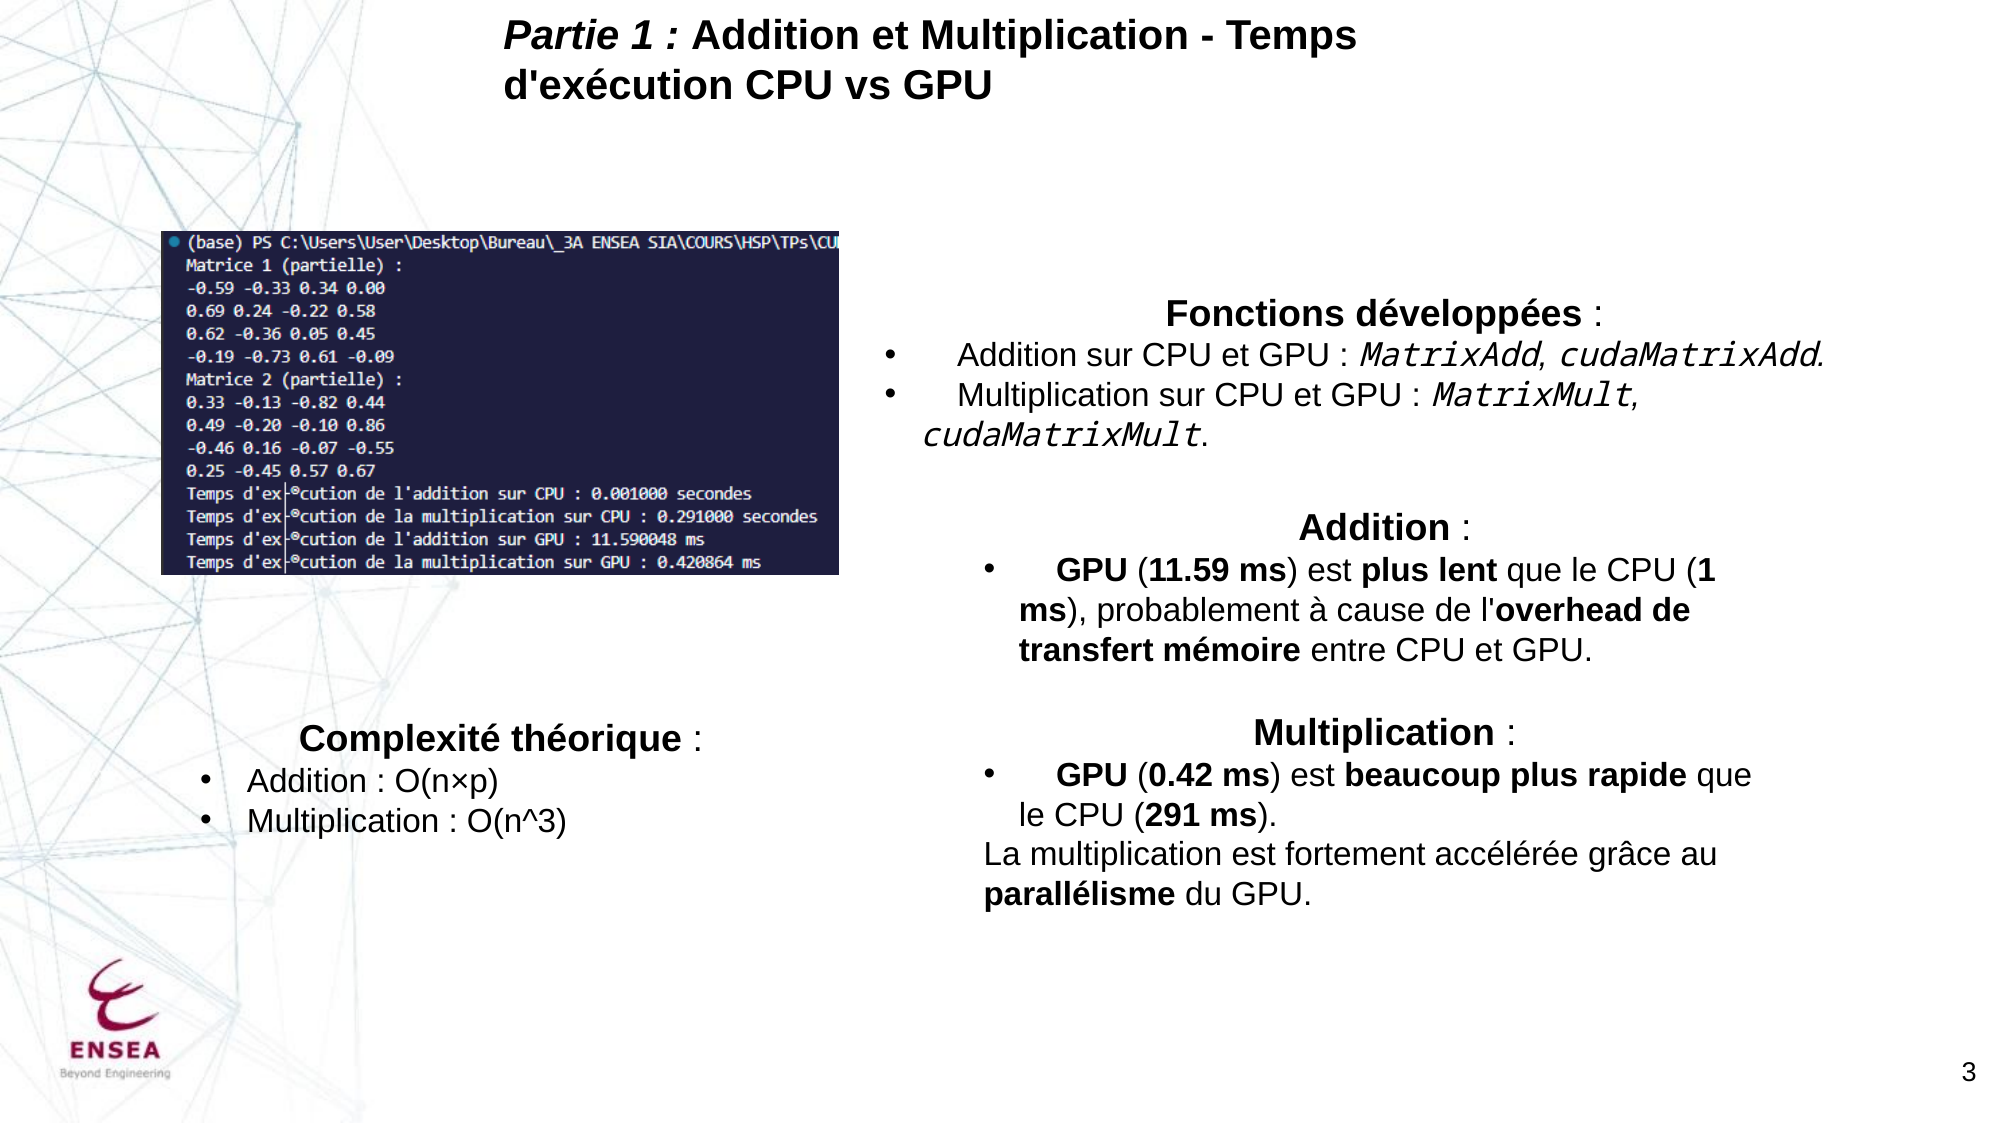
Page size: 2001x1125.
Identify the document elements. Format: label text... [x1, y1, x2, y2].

text_box Fonctions développées : Addition sur CPU et GPU : MatrixAdd, cudaMatrixAdd. Multiplication sur CPU et GPU : MatrixMult, cudaMatrixMult. [869, 281, 1900, 461]
picture [0, 0, 840, 1123]
text_box Addition : GPU (11.59 ms) est plus lent que le CPU (1 ms), probablement à cause de l'overhead de transfert mémoire entre CPU et GPU. Multiplication : GPU (0.42 ms) est beaucoup plus rapide que le CPU (291 ms). La multiplication est fortement accélérée grâce au parallélisme du GPU. [968, 495, 1802, 960]
slide_number 3 [1871, 1038, 1992, 1125]
text_box Partie 1 : Addition et Multiplication - Temps d'exécution CPU vs GPU [488, 0, 1450, 115]
text_box Complexité théorique : Addition : O(n×p) Multiplication : O(n^3) [184, 706, 818, 882]
